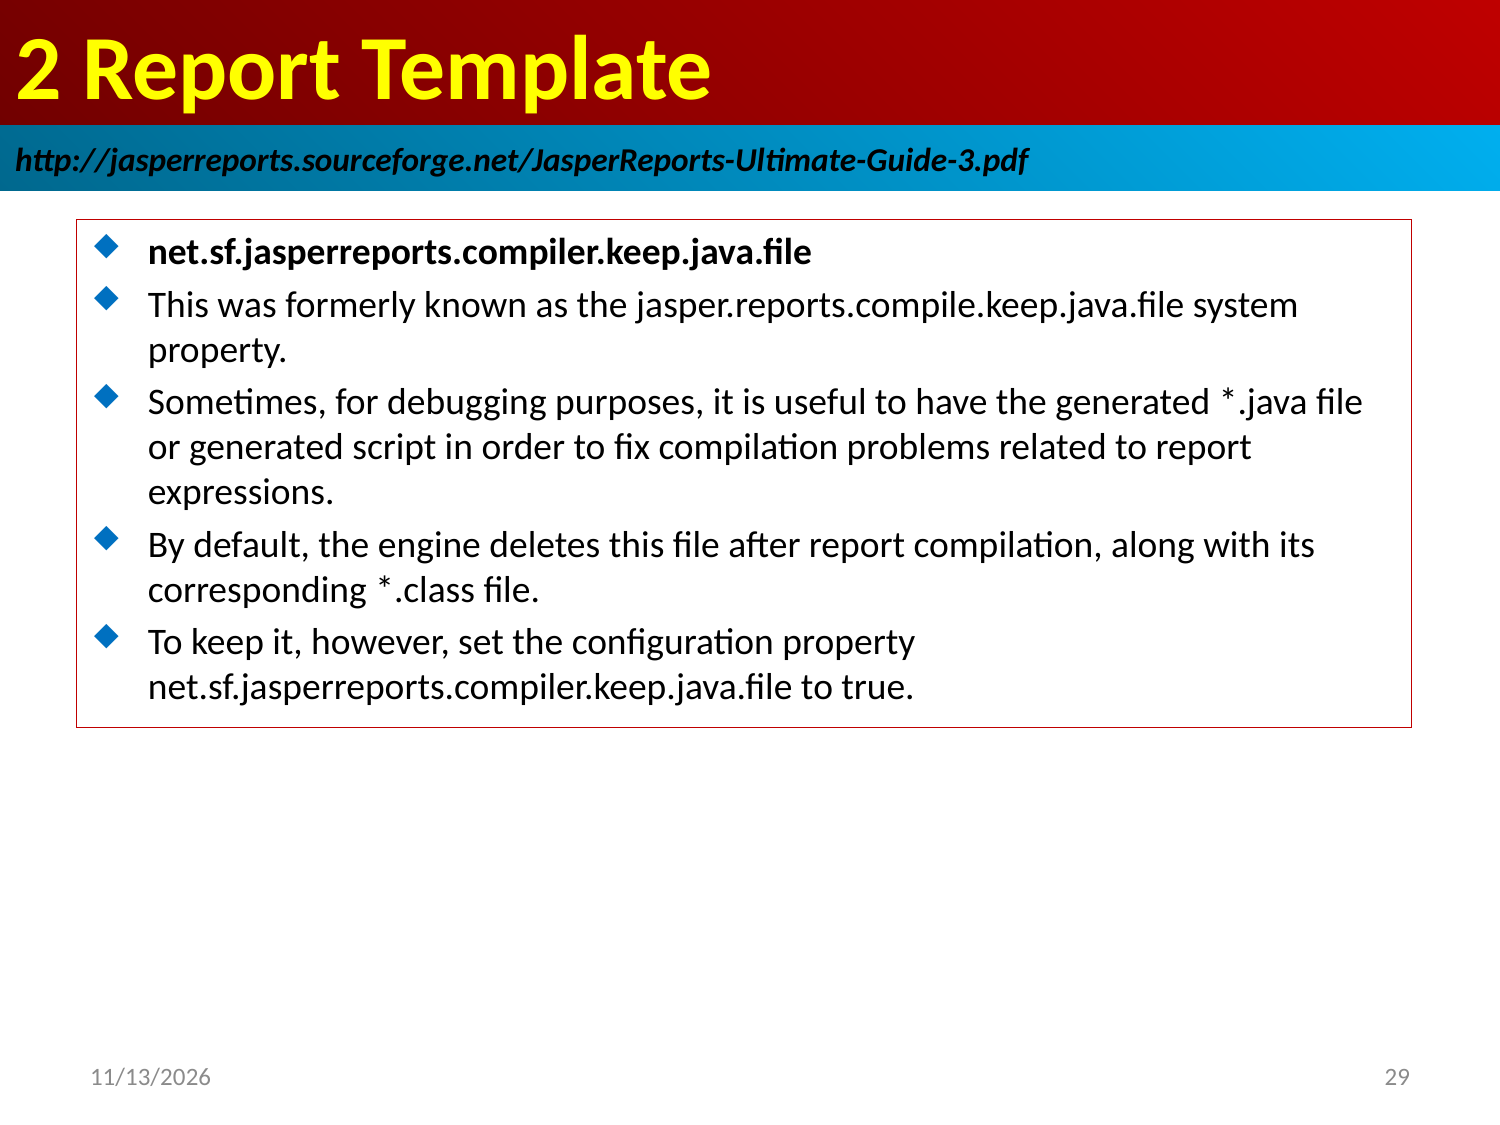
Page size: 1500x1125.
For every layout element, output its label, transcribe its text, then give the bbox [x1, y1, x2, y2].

slide_number 29 [1074, 1042, 1425, 1109]
subtitle net.sf.jasperreports.compiler.keep.java.file This was formerly known as the jasper.reports.compile.keep.java.file system property. Sometimes, for debugging purposes, it is useful to have the generated *.java file or generated script in order to fix compilation problems related to report expressions. By default, the engine deletes this file after report compilation, along with its corresponding *.class file. To keep it, however, set the configuration property net.sf.jasperreports.compiler.keep.java.file to true. [76, 219, 1412, 728]
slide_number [75, 1042, 425, 1109]
text_box http://jasperreports.sourceforge.net/JasperReports-Ultimate-Guide-3.pdf [0, 125, 1500, 191]
title 2 Report Template [0, 0, 1500, 125]
